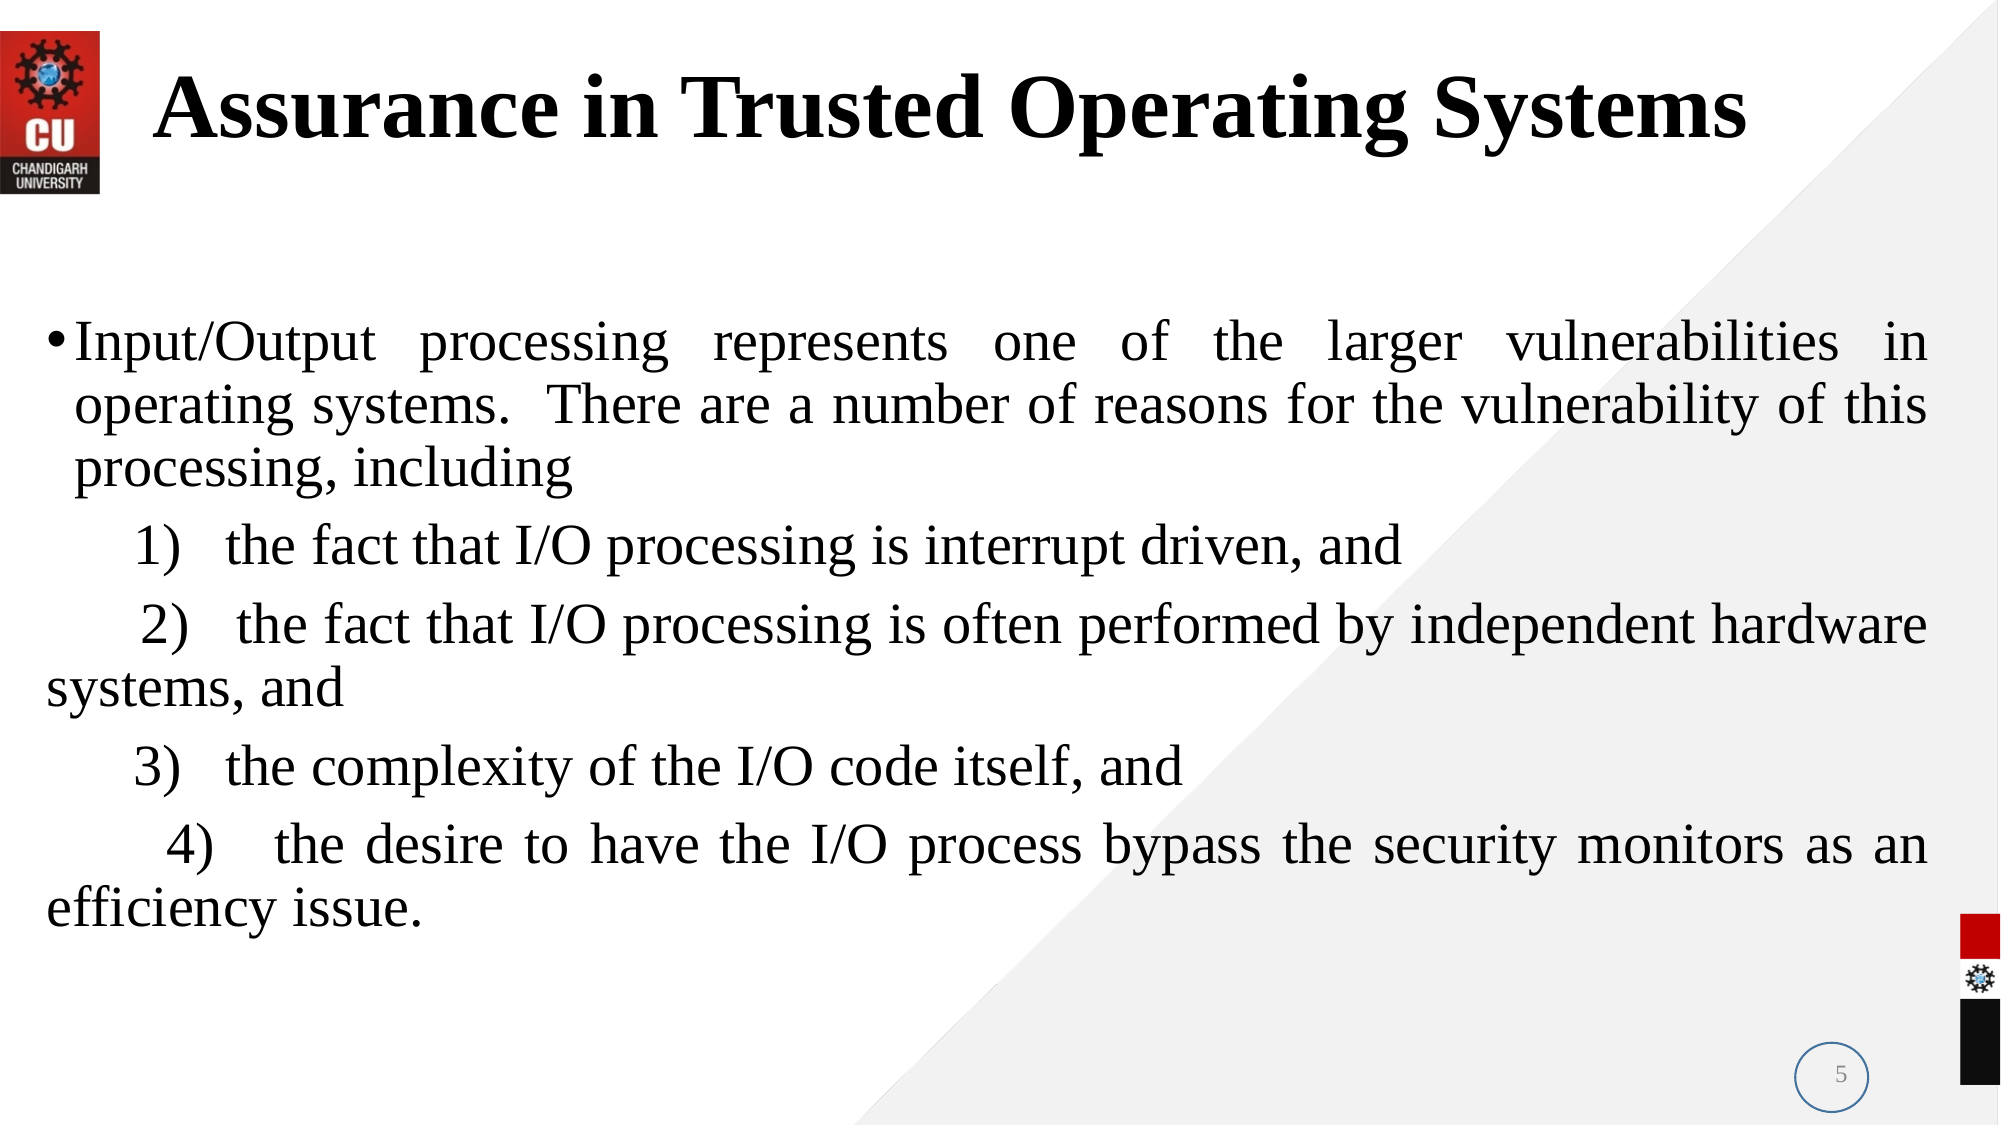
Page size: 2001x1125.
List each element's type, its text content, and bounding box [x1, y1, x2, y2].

slide_number 5 [1412, 1042, 1863, 1103]
list Input/Output processing represents one of the larger vulnerabilities in operating systems. There are a number of reasons for the vulnerability of this processing, including 1) the fact that I/O processing is interrupt driven, and 2) the fact that I/O processing is often performed by independent hardware systems, and 3) the complexity of the I/O code itself, and 4) the desire to have the I/O process bypass the security monitors as an efficiency issue. [31, 302, 1945, 823]
picture [0, 0, 2001, 1125]
title Assurance in Trusted Operating Systems [137, 19, 1863, 197]
